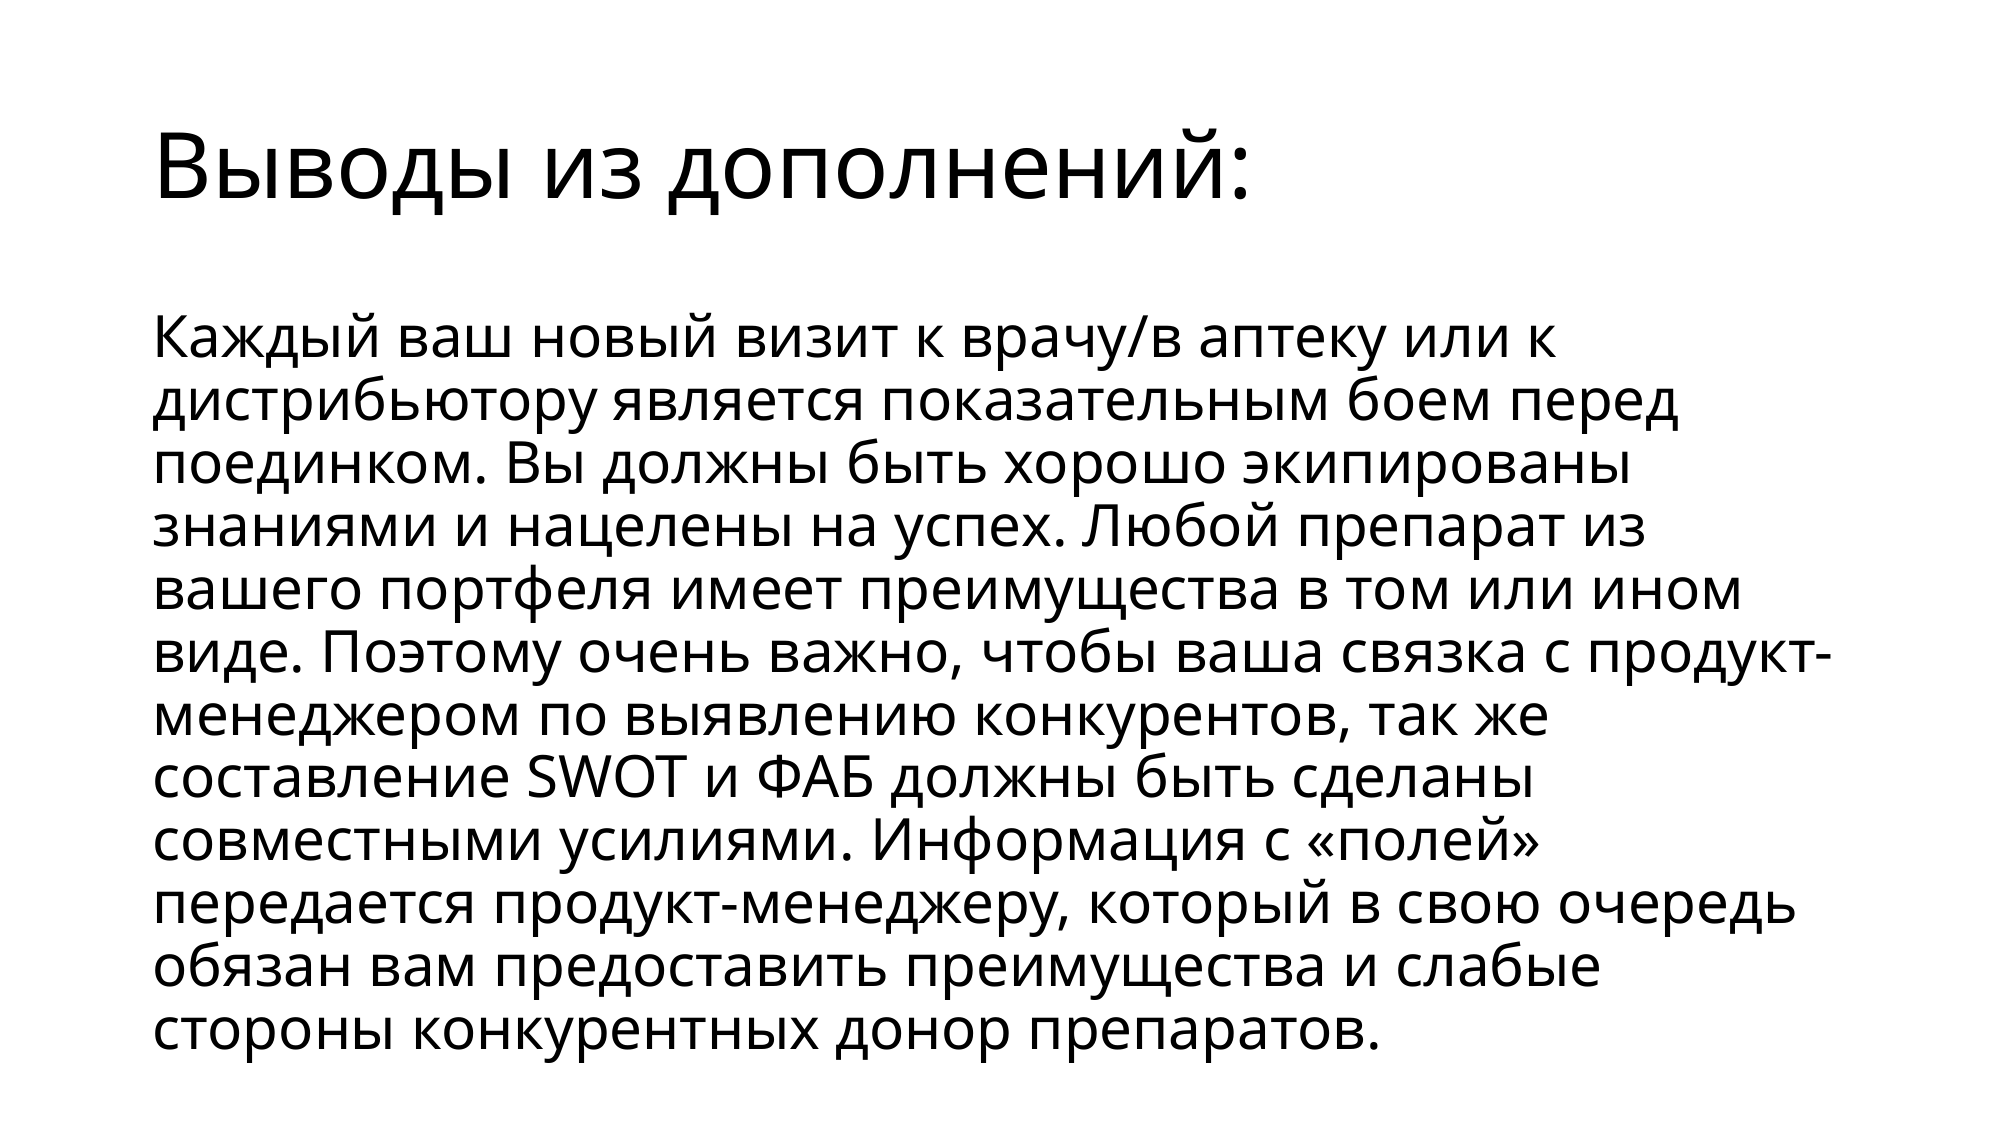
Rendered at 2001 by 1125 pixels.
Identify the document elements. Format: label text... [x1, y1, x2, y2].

list Каждый ваш новый визит к врачу/в аптеку или к дистрибьютору является показательным боем перед поединком. Вы должны быть хорошо экипированы знаниями и нацелены на успех. Любой препарат из вашего портфеля имеет преимущества в том или ином виде. Поэтому очень важно, чтобы ваша связка с продукт-менеджером по выявлению конкурентов, так же составление SWOT и ФАБ должны быть сделаны совместными усилиями. Информация с «полей» передается продукт-менеджеру, который в свою очередь обязан вам предоставить преимущества и слабые стороны конкурентных донор препаратов. [137, 299, 1863, 1014]
title Выводы из дополнений: [137, 59, 1863, 278]
